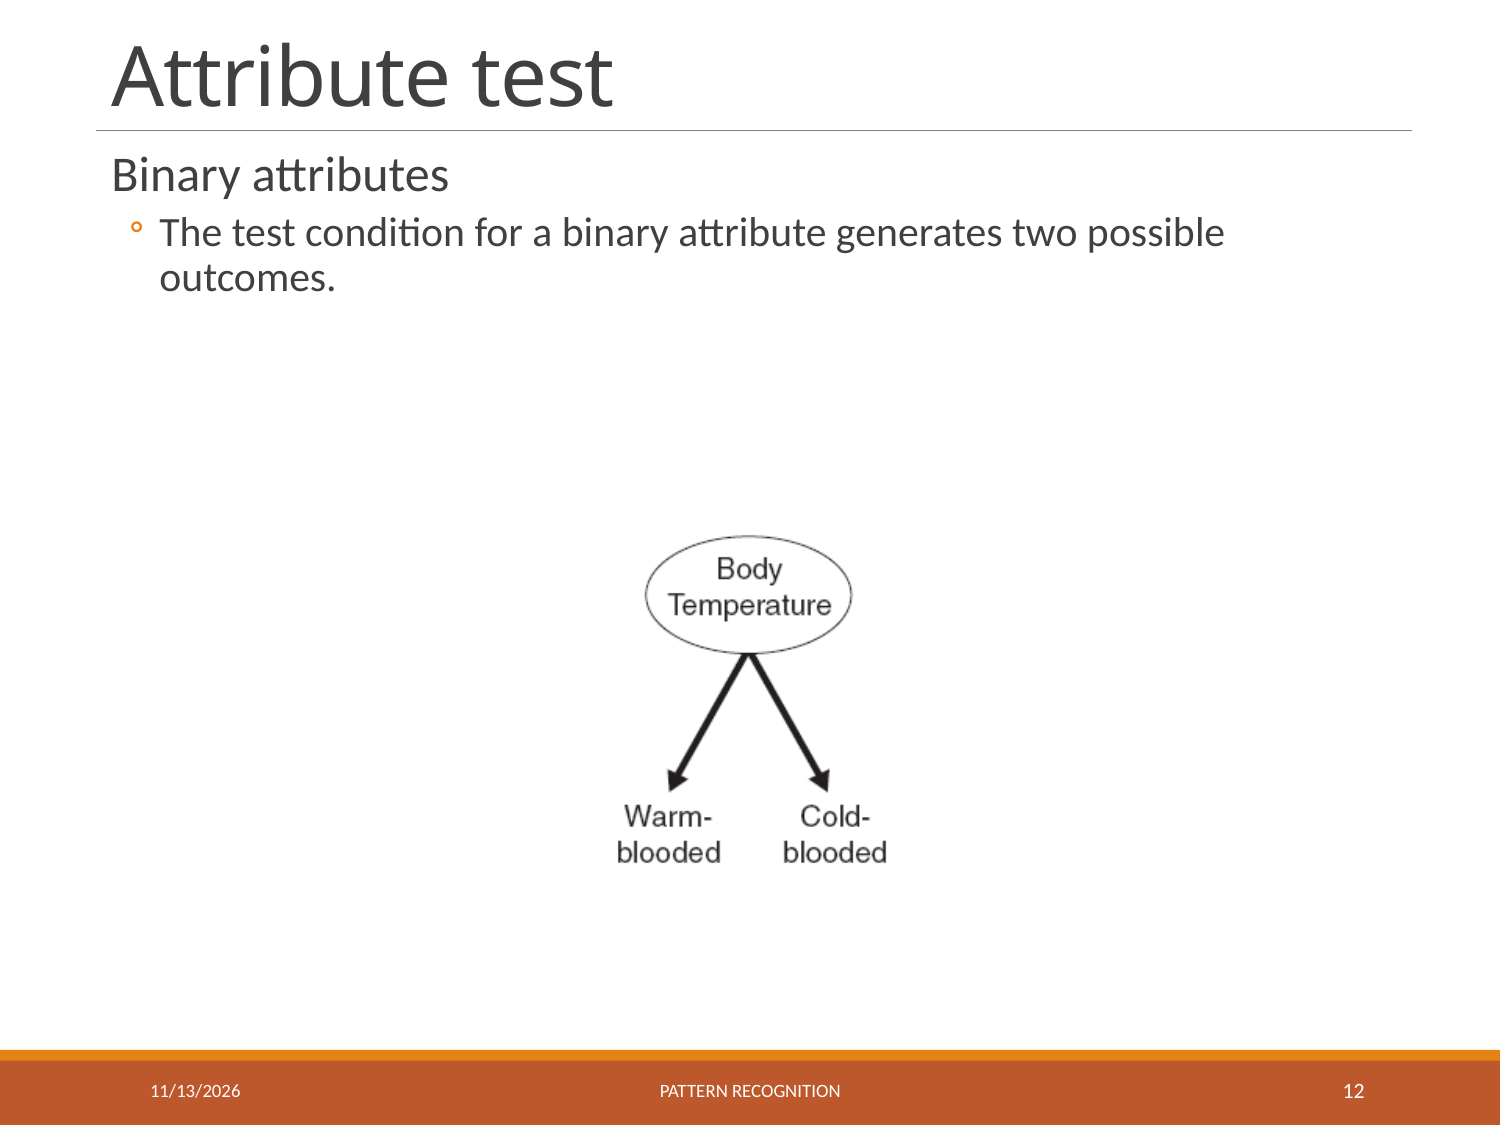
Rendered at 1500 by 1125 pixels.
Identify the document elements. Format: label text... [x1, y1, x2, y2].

picture [436, 511, 1042, 885]
footer Pattern recognition [453, 1059, 1047, 1120]
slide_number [135, 1059, 440, 1120]
slide_number 12 [1218, 1059, 1380, 1120]
list Binary attributes The test condition for a binary attribute generates two possible outcomes. [96, 140, 1413, 1034]
title Attribute test [96, 19, 1413, 131]
